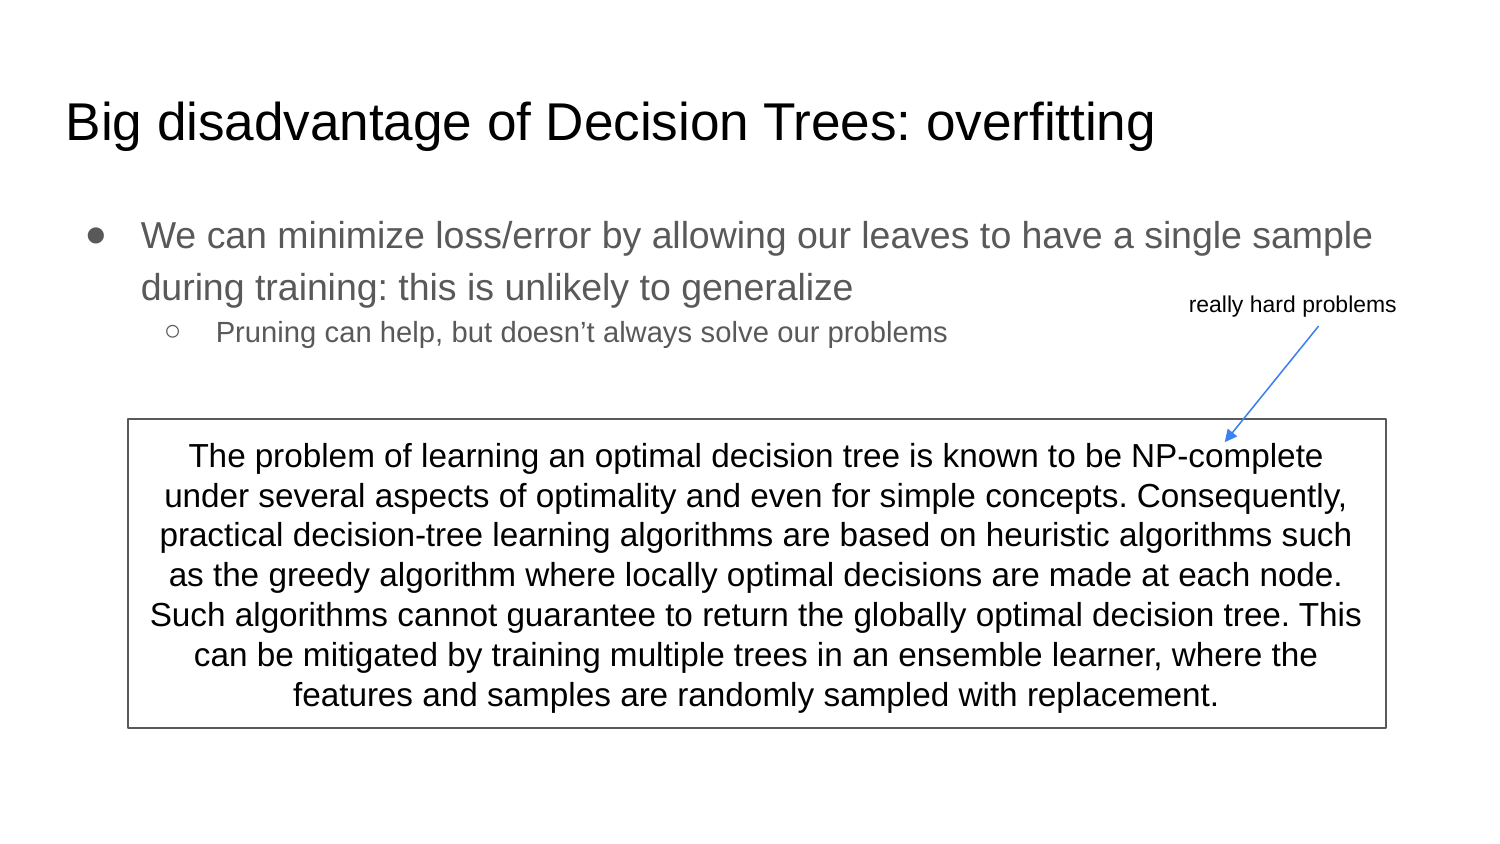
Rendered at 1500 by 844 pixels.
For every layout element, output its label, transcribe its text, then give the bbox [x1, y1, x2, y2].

text_box Big disadvantage of Decision Trees: overfitting [51, 72, 1449, 167]
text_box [1224, 325, 1319, 443]
text_box We can minimize loss/error by allowing our leaves to have a single sample during training: this is unlikely to generalize Pruning can help, but doesn’t always solve our problems [51, 189, 1449, 750]
text_box The problem of learning an optimal decision tree is known to be NP-complete under several aspects of optimality and even for simple concepts. Consequently, practical decision-tree learning algorithms are based on heuristic algorithms such as the greedy algorithm where locally optimal decisions are made at each node. Such algorithms cannot guarantee to return the globally optimal decision tree. This can be mitigated by training multiple trees in an ensemble learner, where the features and samples are randomly sampled with replacement. [127, 418, 1386, 729]
text_box really hard problems [1173, 282, 1464, 325]
